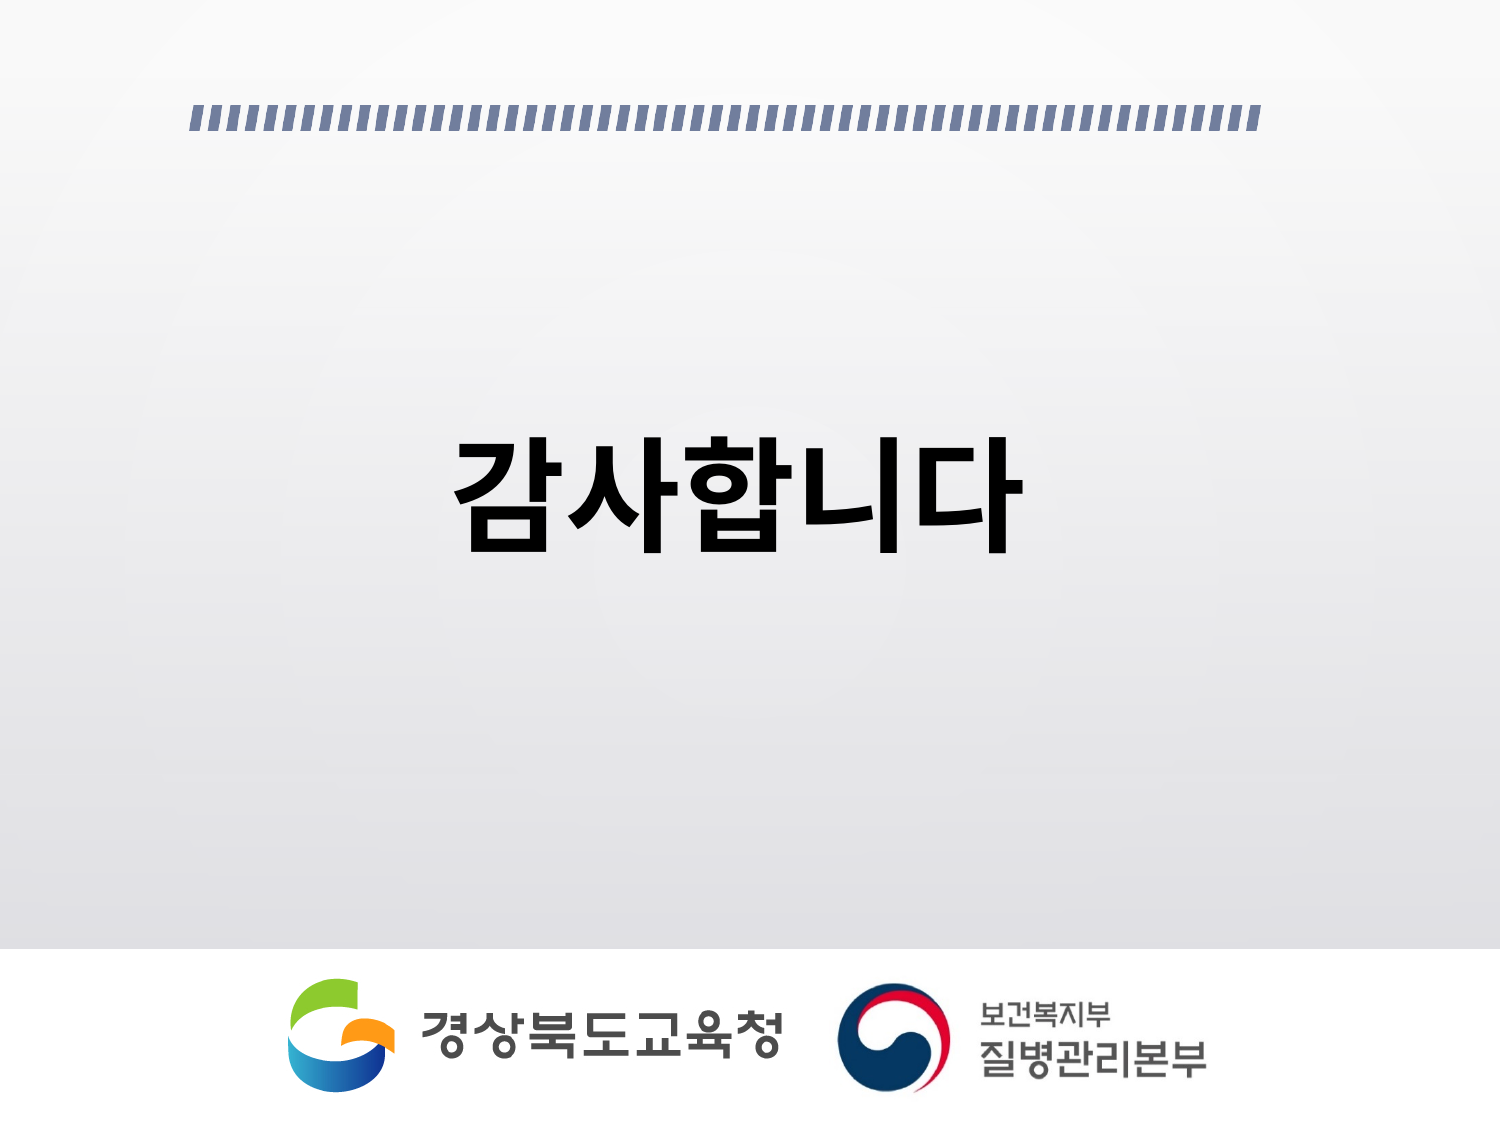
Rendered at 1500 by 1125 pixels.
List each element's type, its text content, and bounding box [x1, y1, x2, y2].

text_box [0, 949, 1500, 1125]
text_box 감사합니다 [436, 410, 1041, 576]
picture [259, 962, 1222, 1114]
